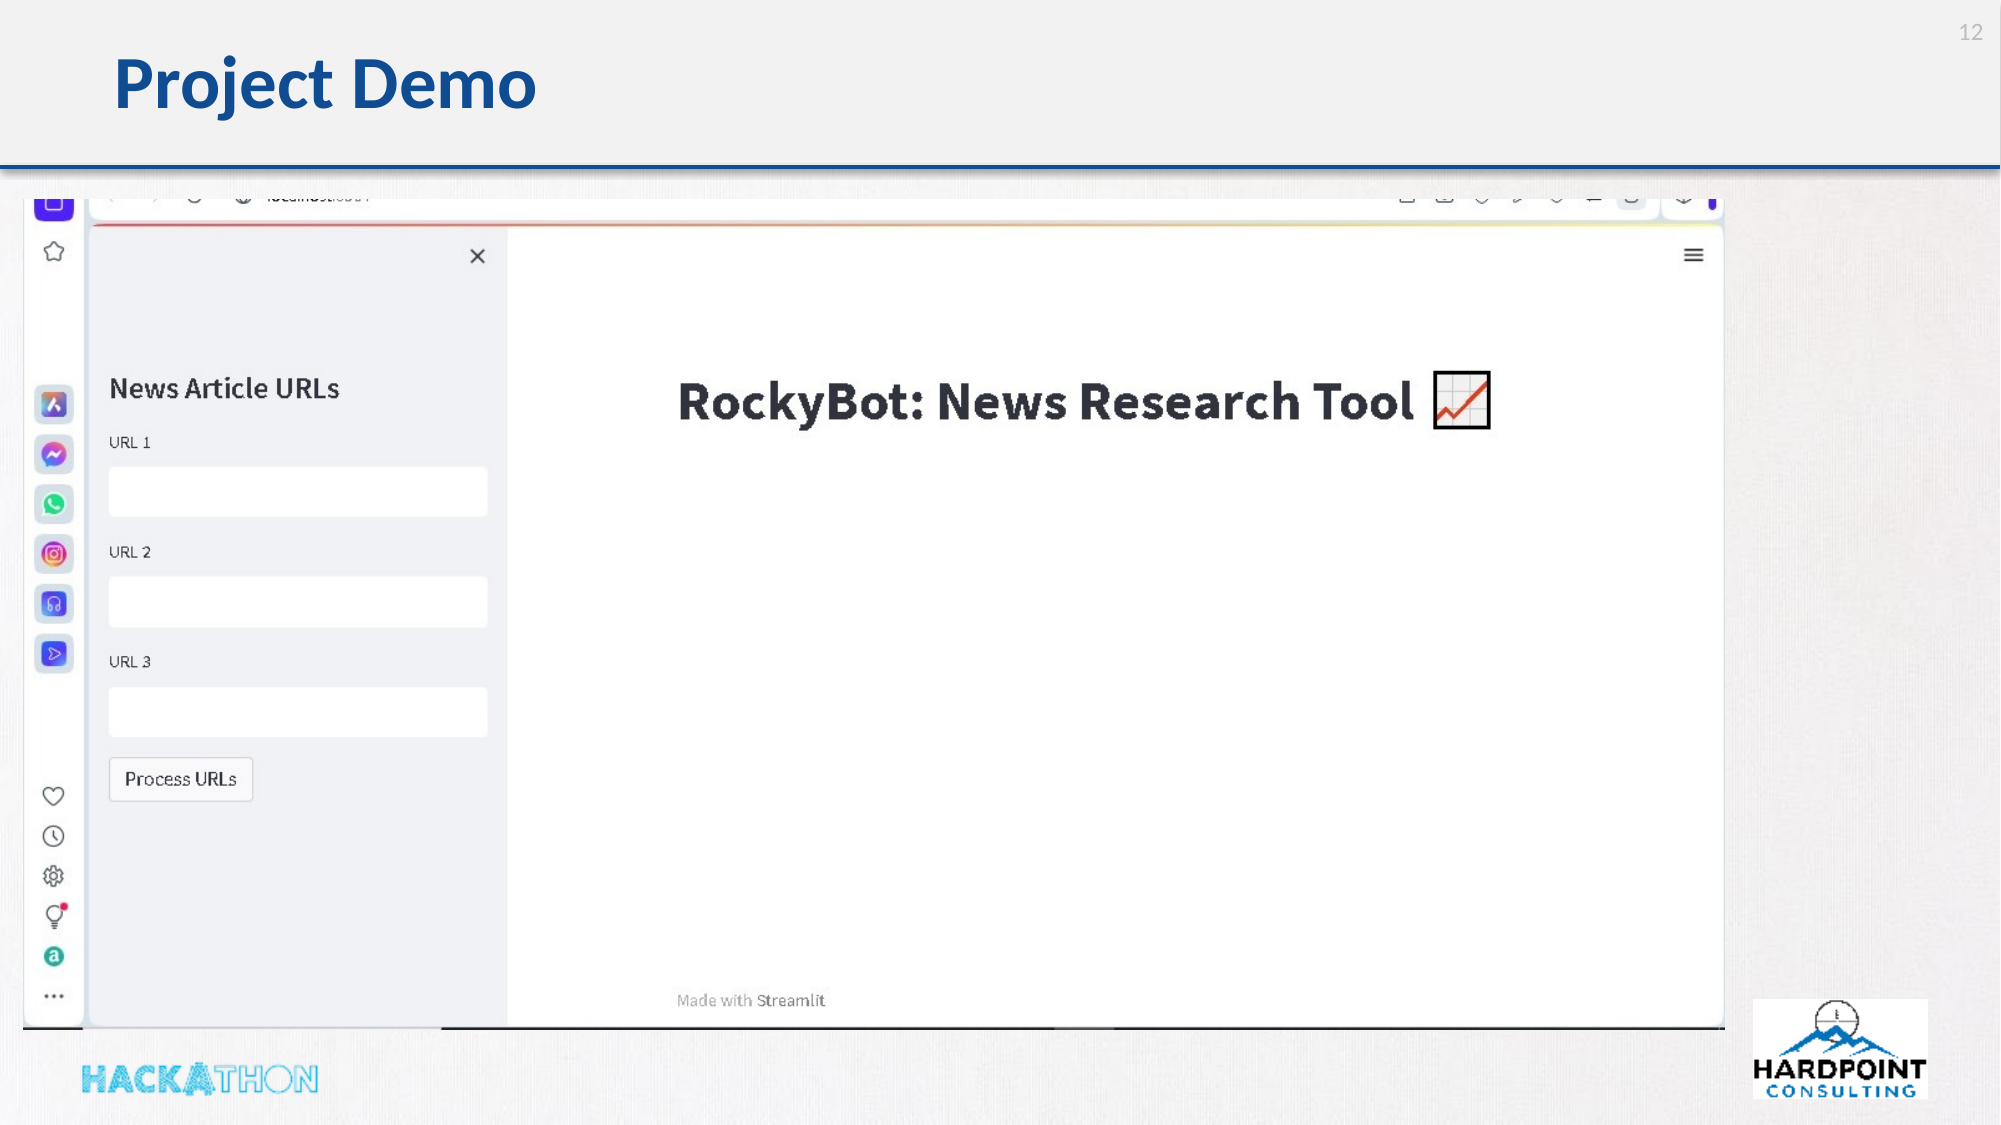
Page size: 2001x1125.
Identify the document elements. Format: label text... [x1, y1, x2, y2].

slide_number 12 [1548, 0, 1999, 61]
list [23, 199, 1725, 1030]
picture [0, 0, 2001, 1125]
title Project Demo [99, 26, 1770, 147]
